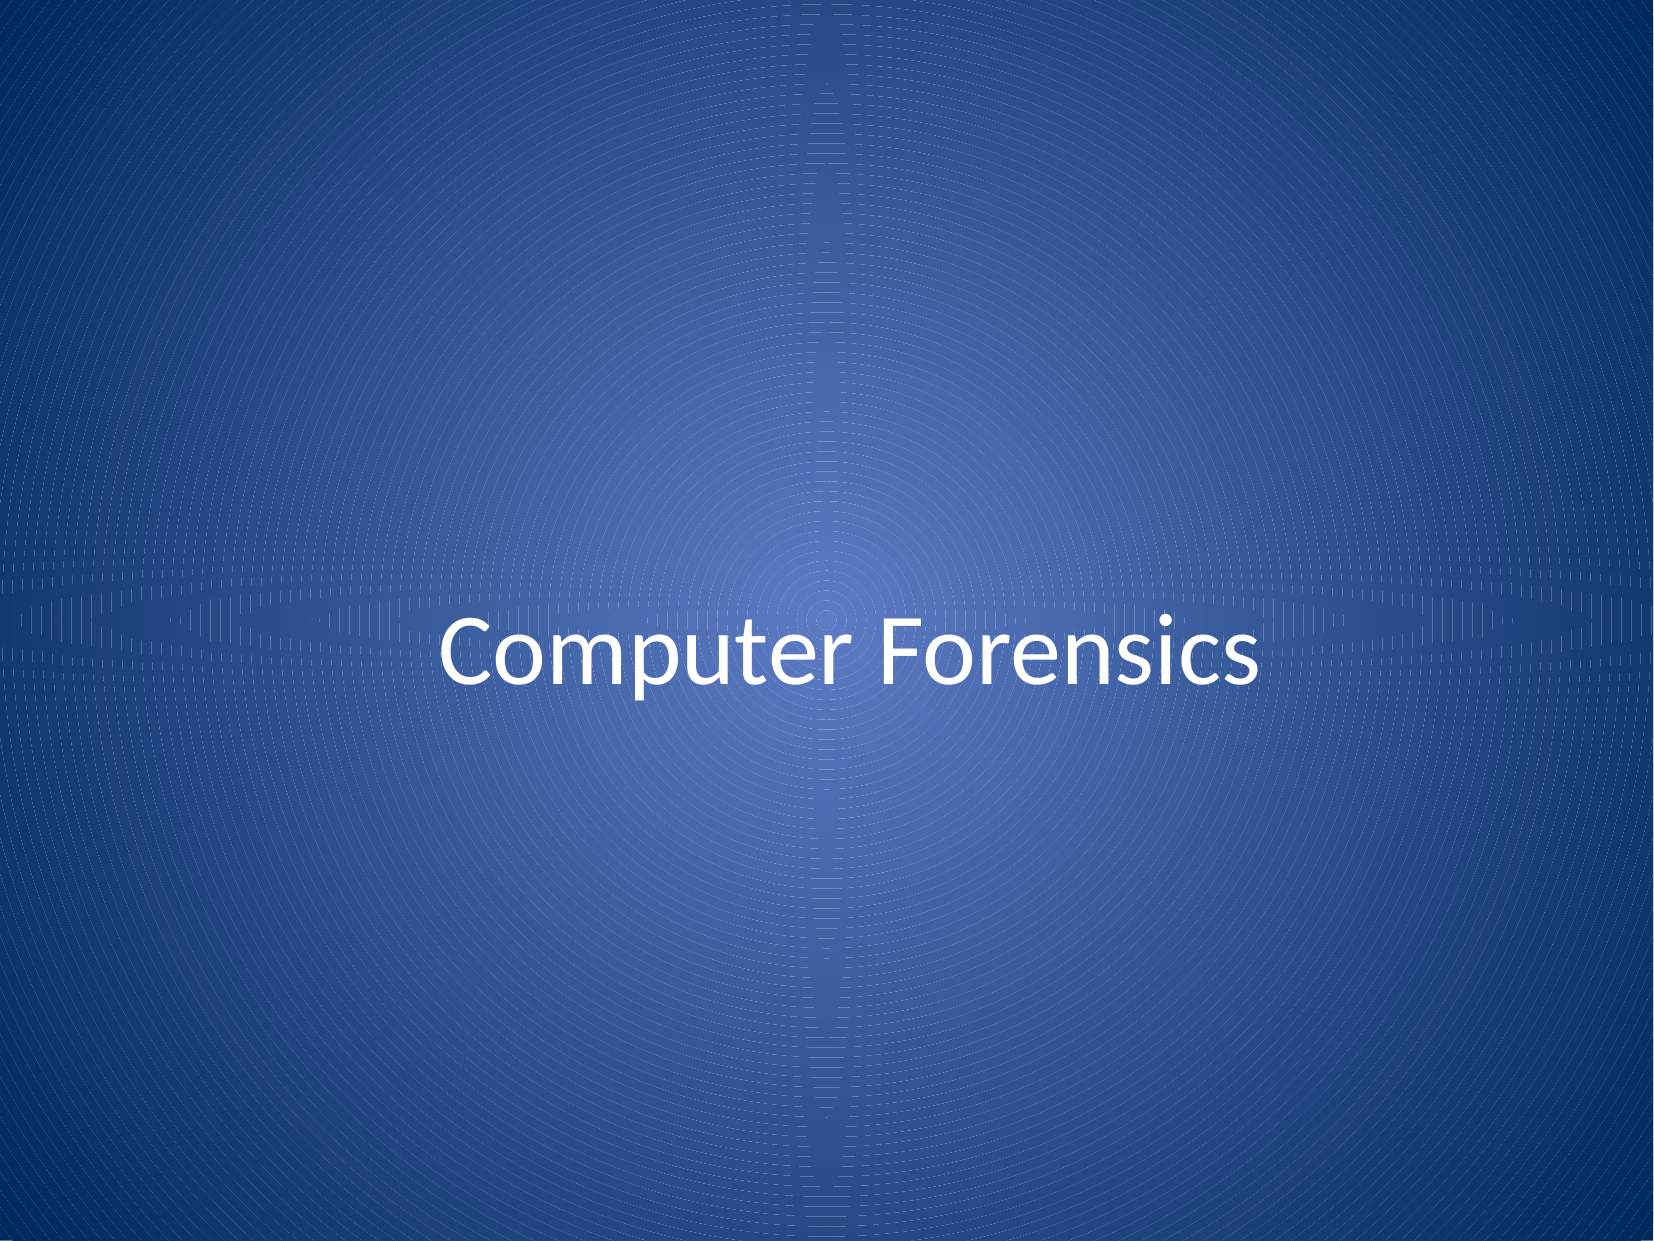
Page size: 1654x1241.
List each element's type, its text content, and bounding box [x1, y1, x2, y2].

title Computer Forensics [105, 531, 1595, 756]
